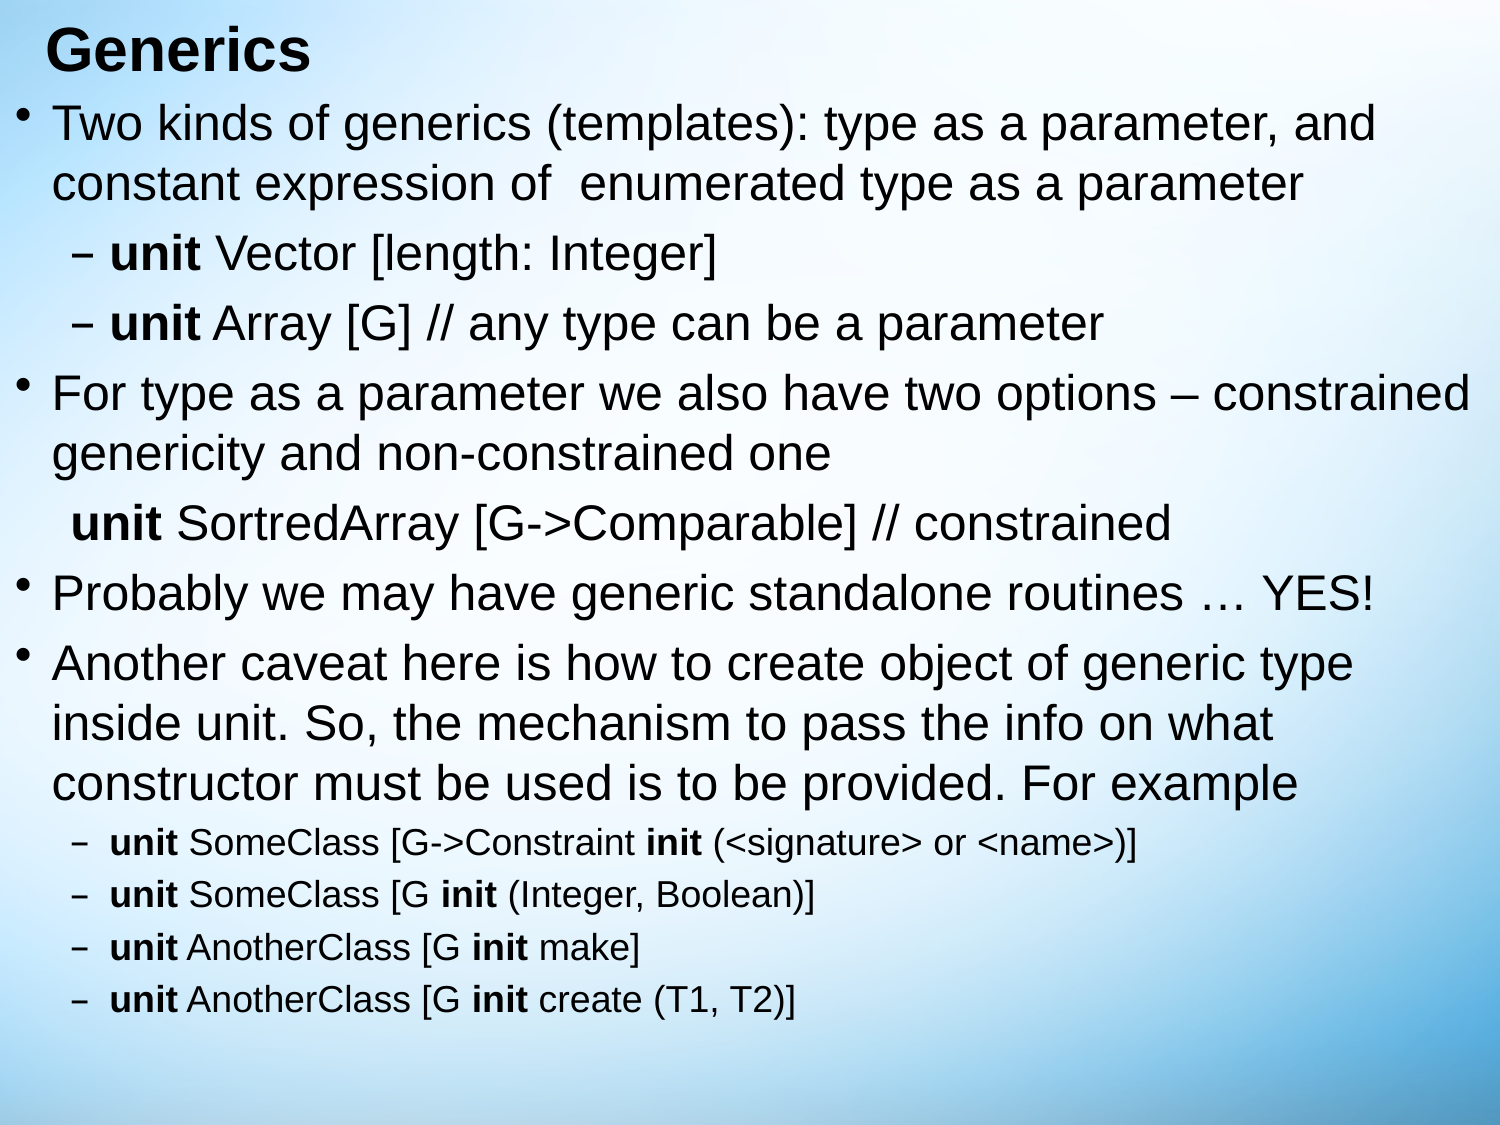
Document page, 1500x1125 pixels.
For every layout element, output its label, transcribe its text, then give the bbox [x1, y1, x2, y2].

picture [0, 0, 1500, 82]
list Two kinds of generics (templates): type as a parameter, and constant expression of enumerated type as a parameter unit Vector [length: Integer] unit Array [G] // any type can be a parameter For type as a parameter we also have two options – constrained genericity and non-constrained one unit SortredArray [G->Comparable] // constrained Probably we may have generic standalone routines … YES! Another caveat here is how to create object of generic type inside unit. So, the mechanism to pass the info on what constructor must be used is to be provided. For example unit SomeClass [G->Constraint init (<signature> or <name>)] unit SomeClass [G init (Integer, Boolean)] unit AnotherClass [G init make] unit AnotherClass [G init create (T1, T2)] [0, 82, 1500, 1125]
title Generics [30, 1, 1381, 94]
